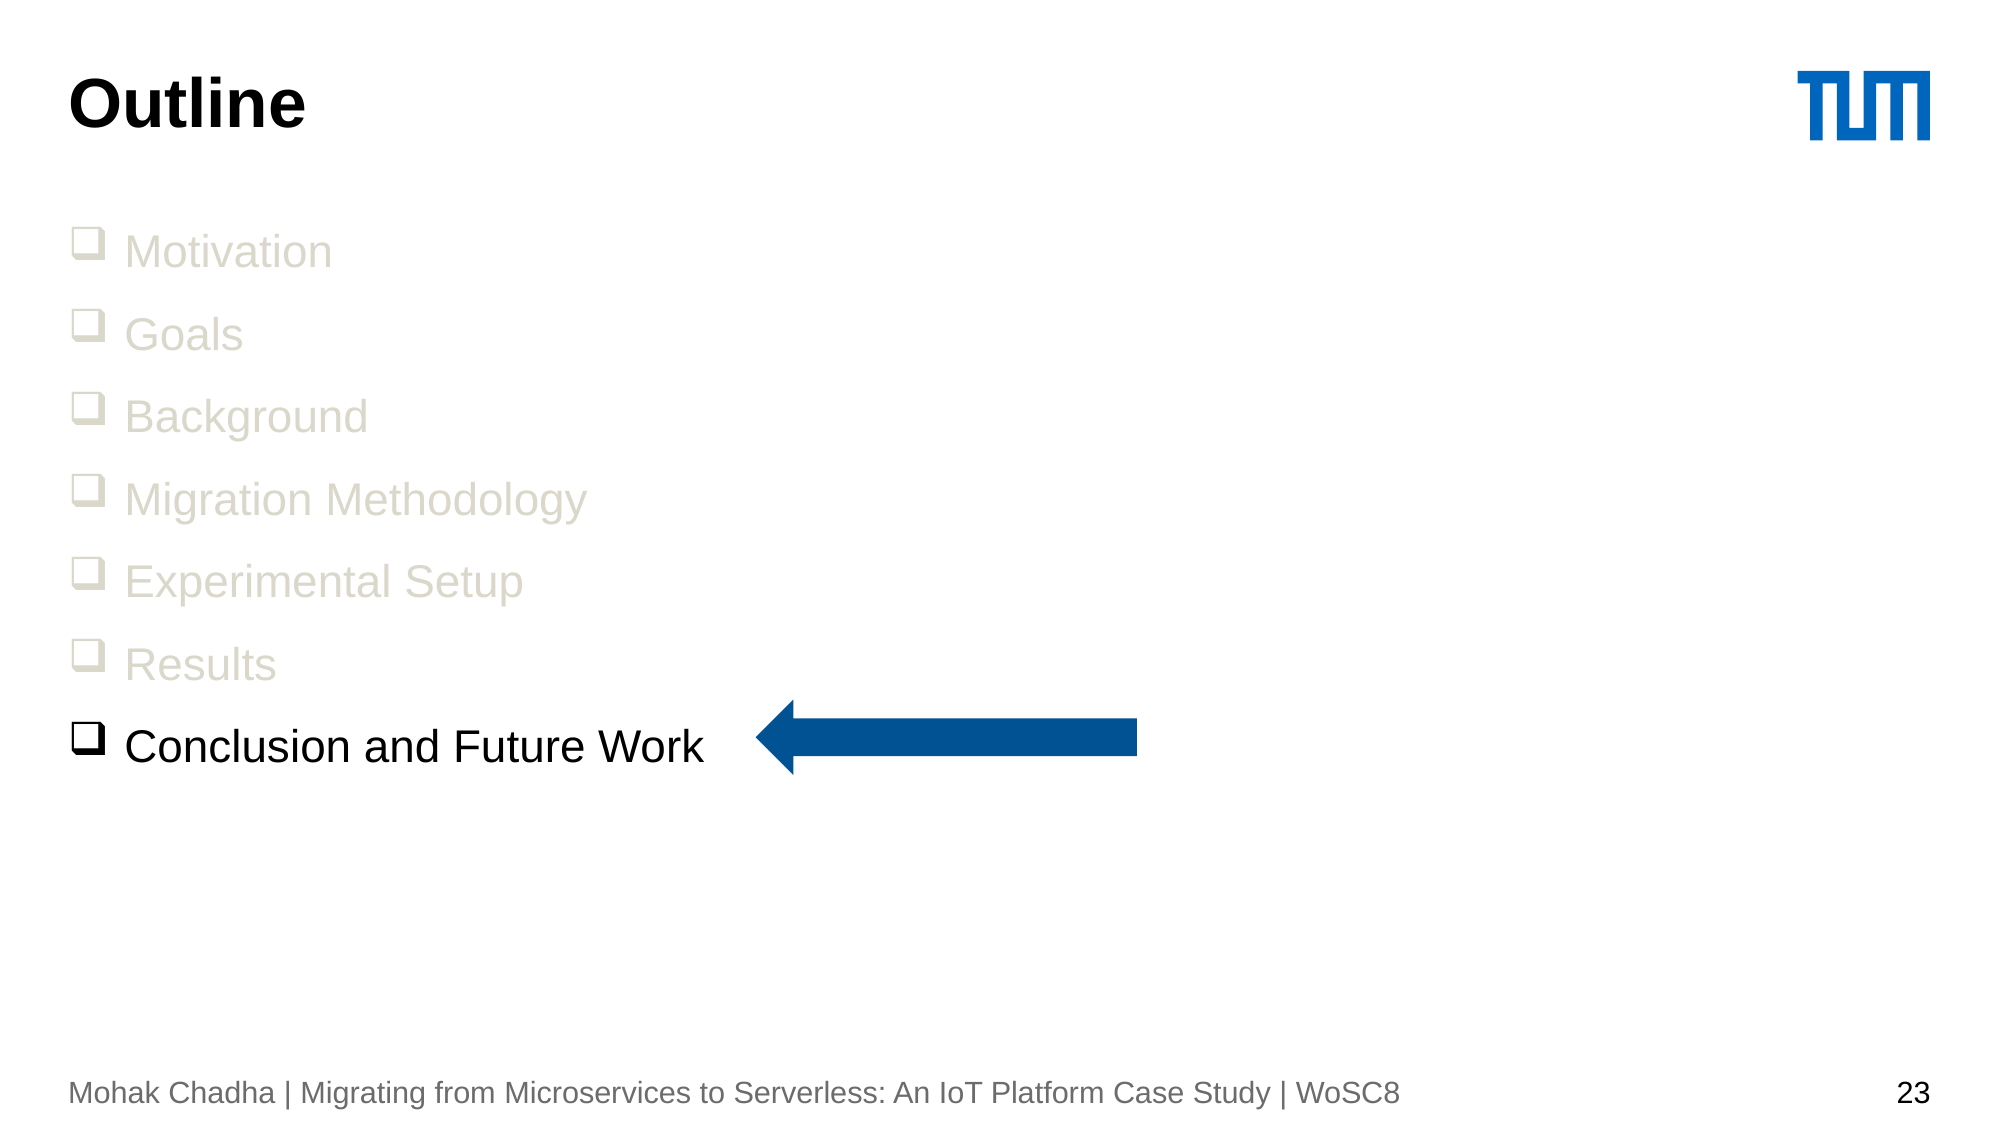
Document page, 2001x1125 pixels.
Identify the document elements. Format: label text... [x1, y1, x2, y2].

list Motivation Goals Background Migration Methodology Experimental Setup Results Conclusion and Future Work [67, 194, 1930, 872]
title Outline [67, 52, 1930, 137]
text_box [753, 697, 1139, 777]
footer Mohak Chadha | Migrating from Microservices to Serverless: An IoT Platform Case Study | WoSC8 [68, 1061, 1482, 1122]
slide_number 23 [1482, 1061, 1931, 1122]
